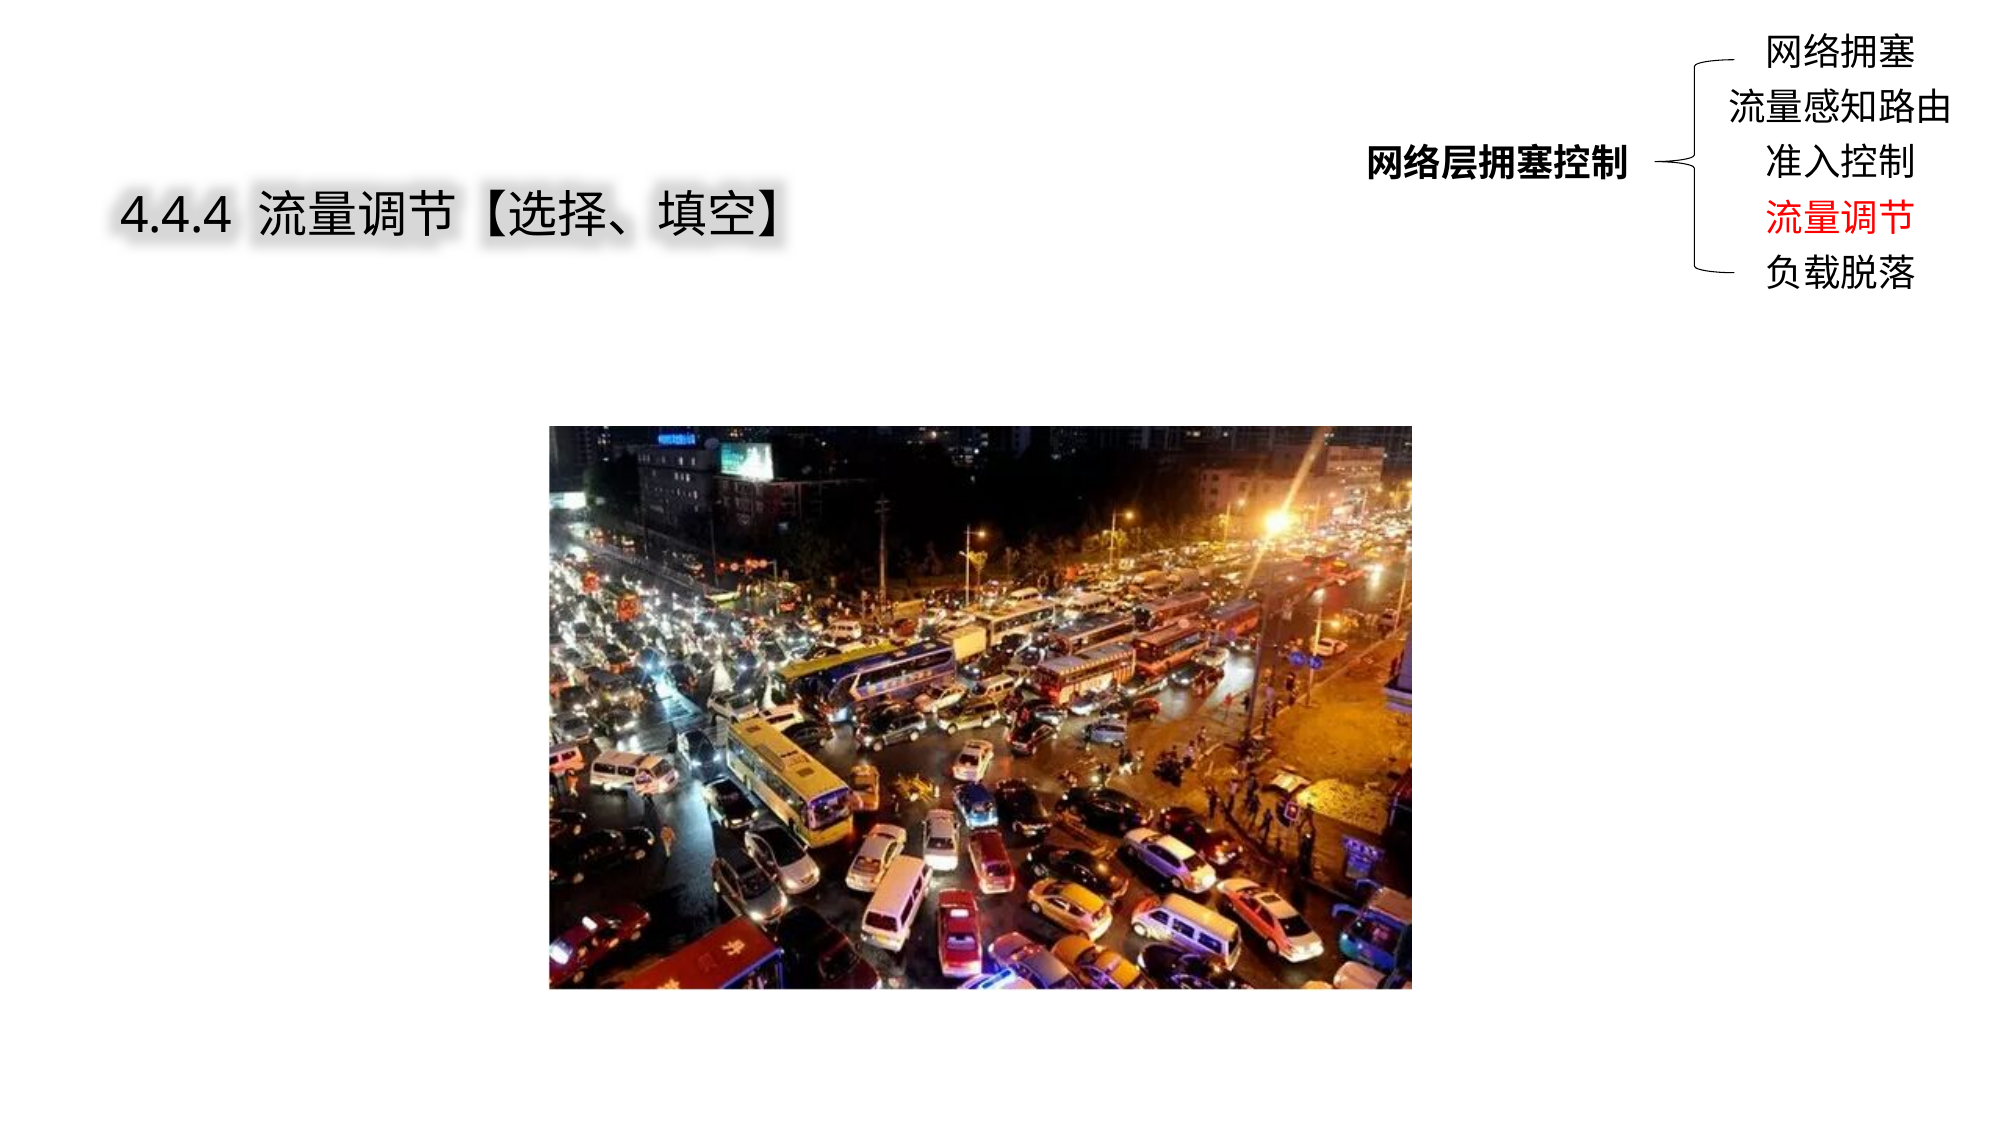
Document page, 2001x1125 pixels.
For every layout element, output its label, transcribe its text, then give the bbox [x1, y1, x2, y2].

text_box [1349, 31, 1970, 303]
text_box 4.4.4 流量调节【选择、填空】 [101, 119, 1114, 277]
picture [548, 426, 1412, 991]
